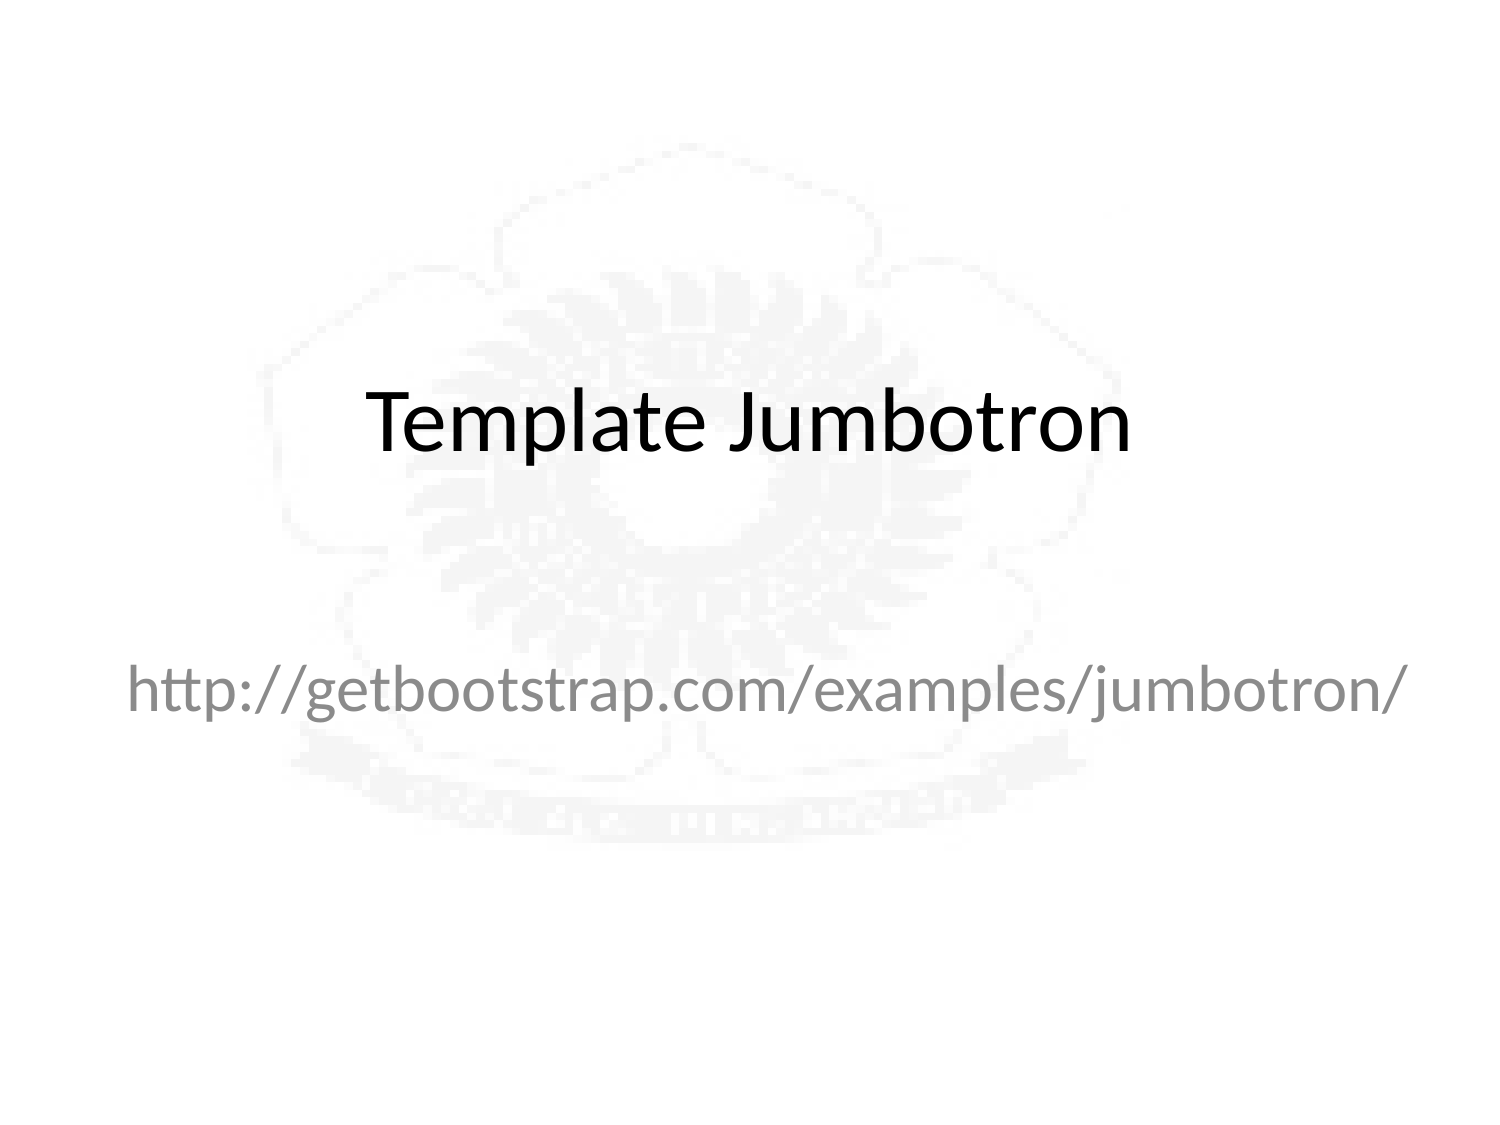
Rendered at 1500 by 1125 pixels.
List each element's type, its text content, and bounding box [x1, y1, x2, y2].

title Template Jumbotron [112, 349, 1388, 591]
text_box http://getbootstrap.com/examples/jumbotron/ [105, 637, 1430, 925]
